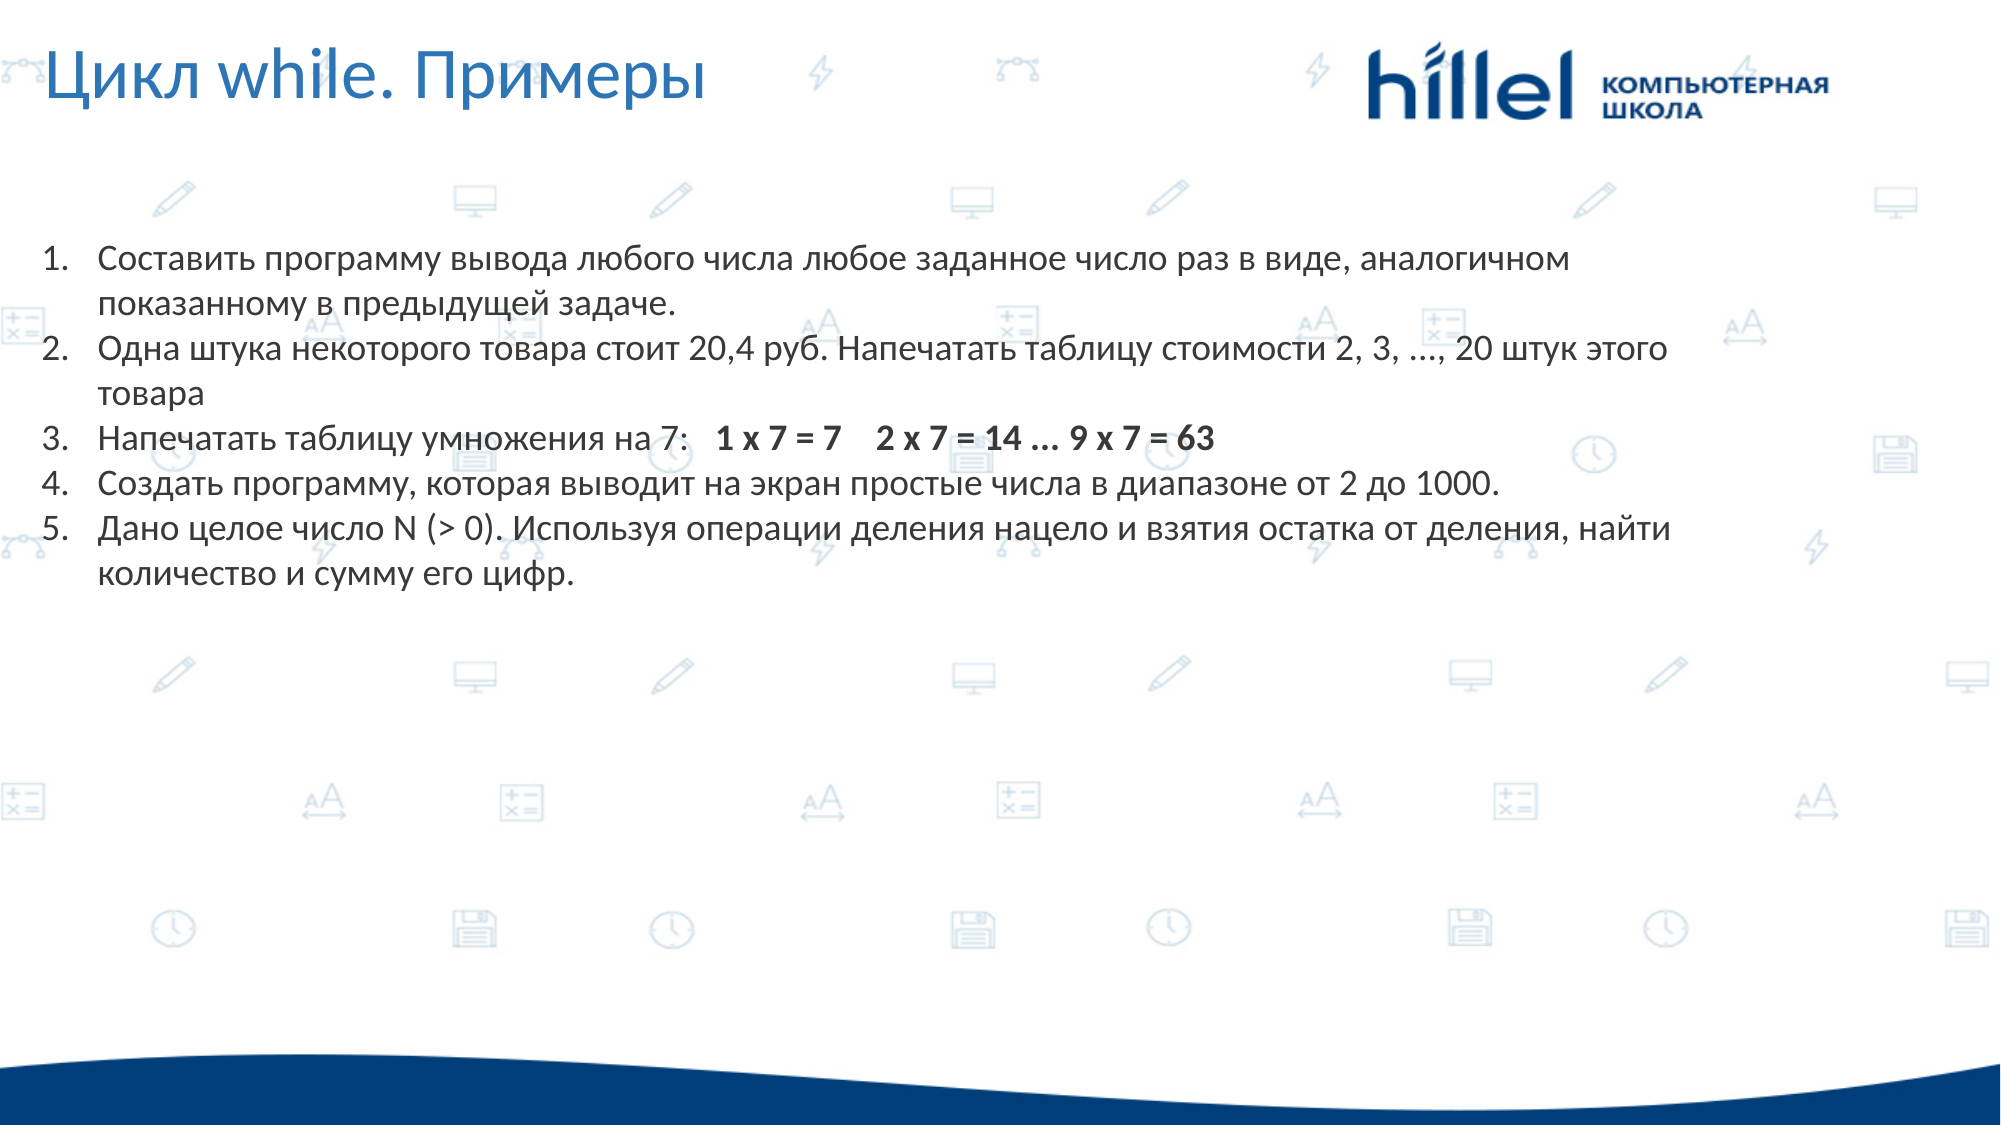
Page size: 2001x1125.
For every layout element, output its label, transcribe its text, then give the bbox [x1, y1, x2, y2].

text_box Составить программу вывода любого числа любое заданное число раз в виде, аналогичном показанному в предыдущей задаче. Одна штука некоторого товара стоит 20,4 руб. Напечатать таблицу стоимости 2, 3, ..., 20 штук этого товара Напечатать таблицу умножения на 7: 1 х 7 = 7 2 х 7 = 14 ... 9 х 7 = 63 Создать программу, которая выводит на экран простые числа в диапазоне от 2 до 1000. Дано целое число N (> 0). Используя операции деления нацело и взятия остатка от деления, найти количество и сумму его цифр. [26, 225, 1756, 601]
picture [0, 0, 2001, 1125]
text_box Цикл while. Примеры [29, 17, 724, 120]
